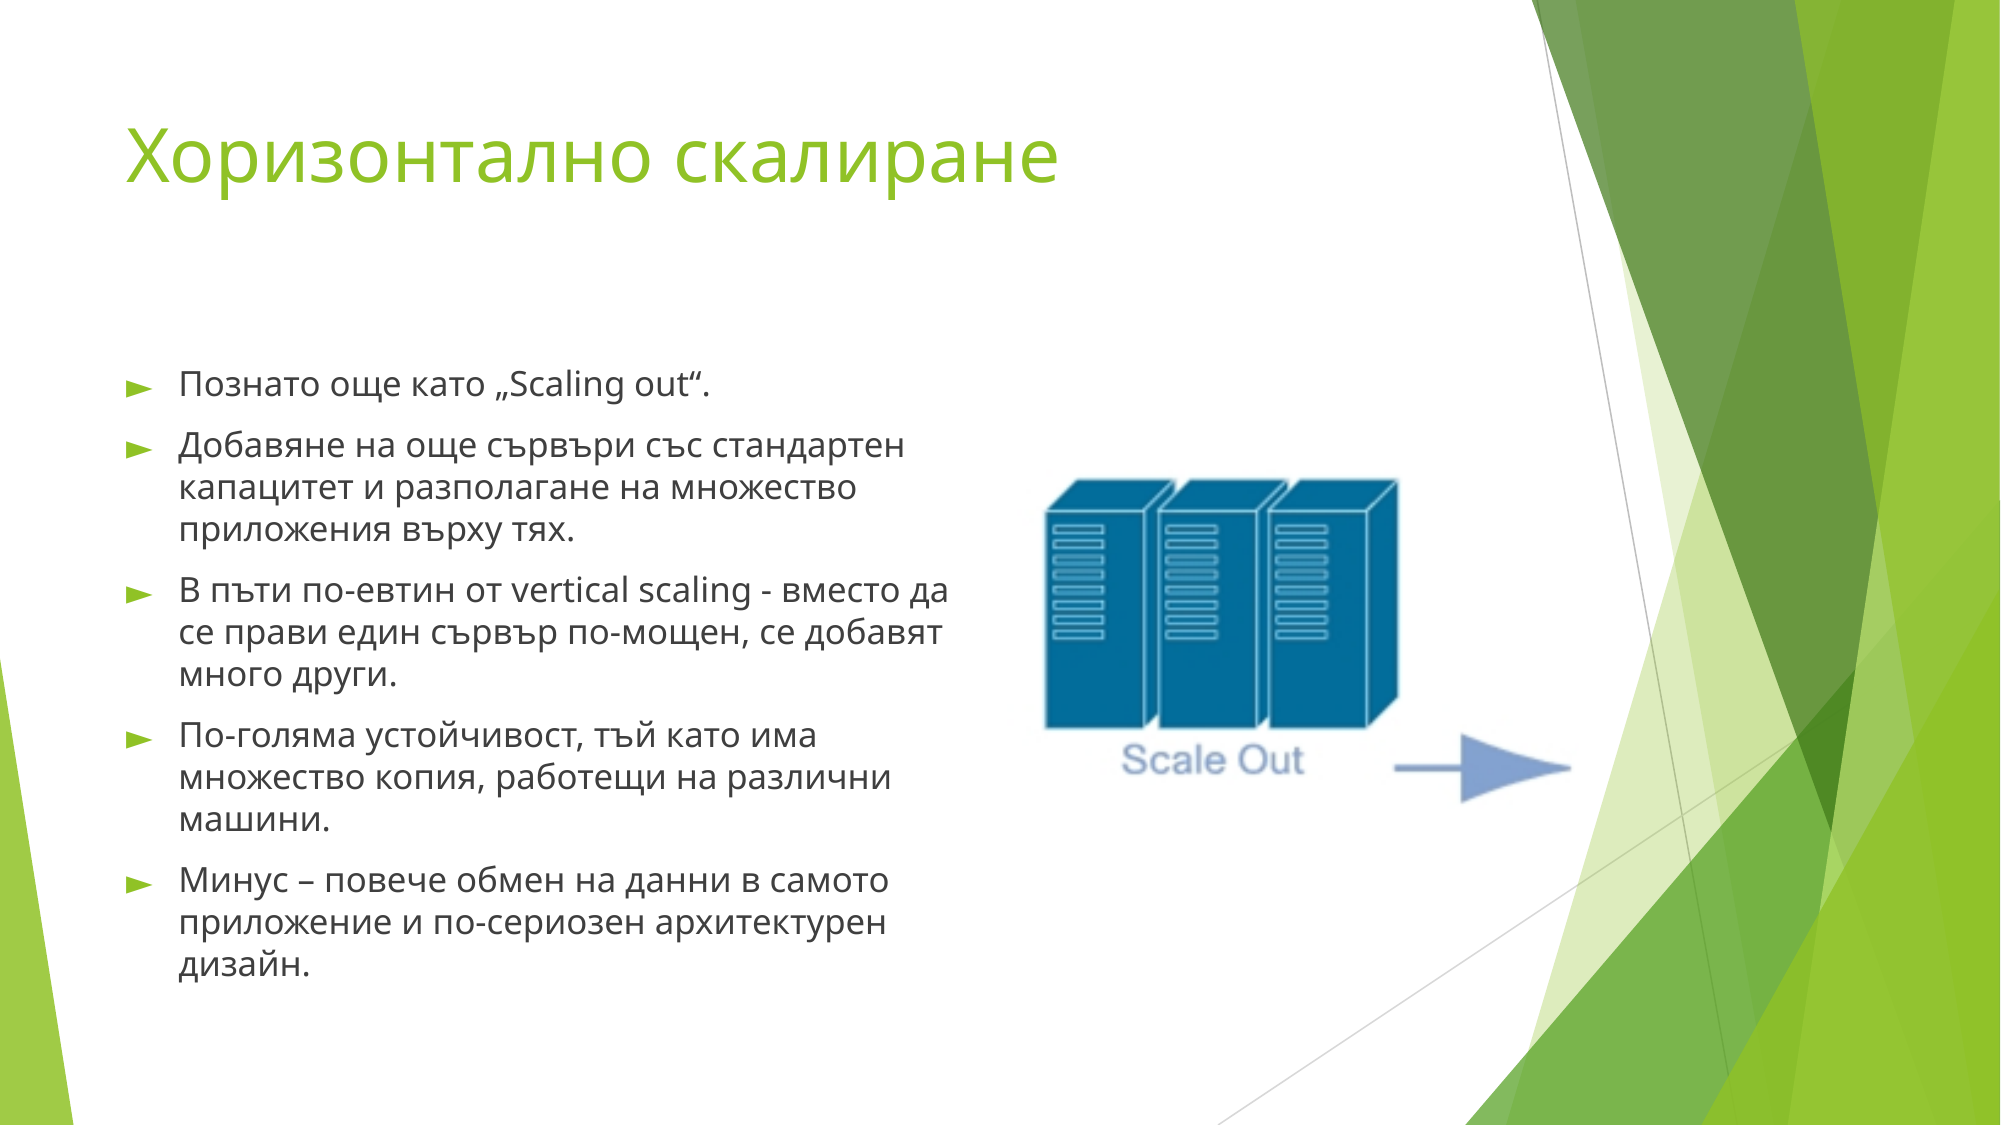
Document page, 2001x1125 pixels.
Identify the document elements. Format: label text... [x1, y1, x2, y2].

picture [999, 354, 1579, 809]
list Познато още като „Scaling out“. Добавяне на още сървъри със стандартен капацитет и разполагане на множество приложения върху тях. В пъти по-евтин от vertical scaling - вместо да се прави един сървър по-мощен, се добавят много други. По-голяма устойчивост, тъй като има множество копия, работещи на различни машини. Минус – повече обмен на данни в самото приложение и по-сериозен архитектурен дизайн. [111, 354, 1000, 992]
title Хоризонтално скалиране [111, 99, 1522, 317]
